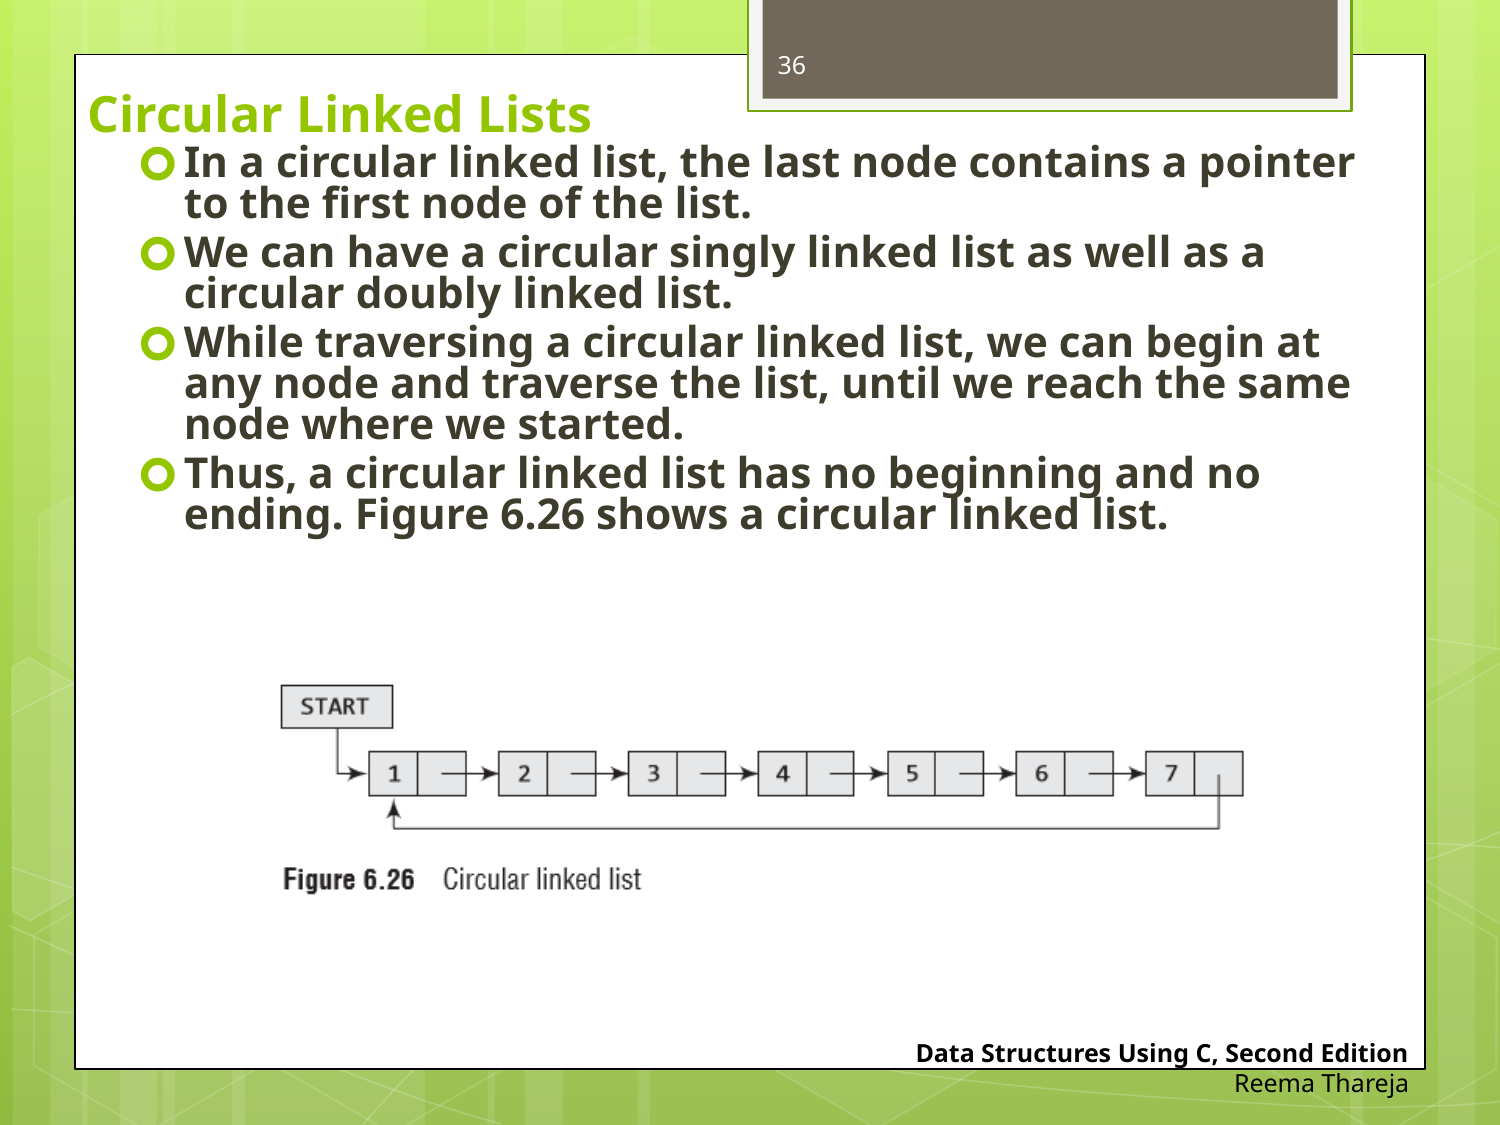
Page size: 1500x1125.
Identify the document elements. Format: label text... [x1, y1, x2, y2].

title Circular Linked Lists [72, 37, 1225, 150]
list In a circular linked list, the last node contains a pointer to the first node of the list. We can have a circular singly linked list as well as a circular doubly linked list. While traversing a circular linked list, we can begin at any node and traverse the list, until we reach the same node where we started. Thus, a circular linked list has no beginning and no ending. Figure 6.26 shows a circular linked list. [112, 137, 1400, 600]
picture [267, 674, 1259, 907]
footer Data Structures Using C, Second Edition Reema Thareja [849, 1037, 1425, 1098]
slide_number 36 [762, 36, 982, 97]
